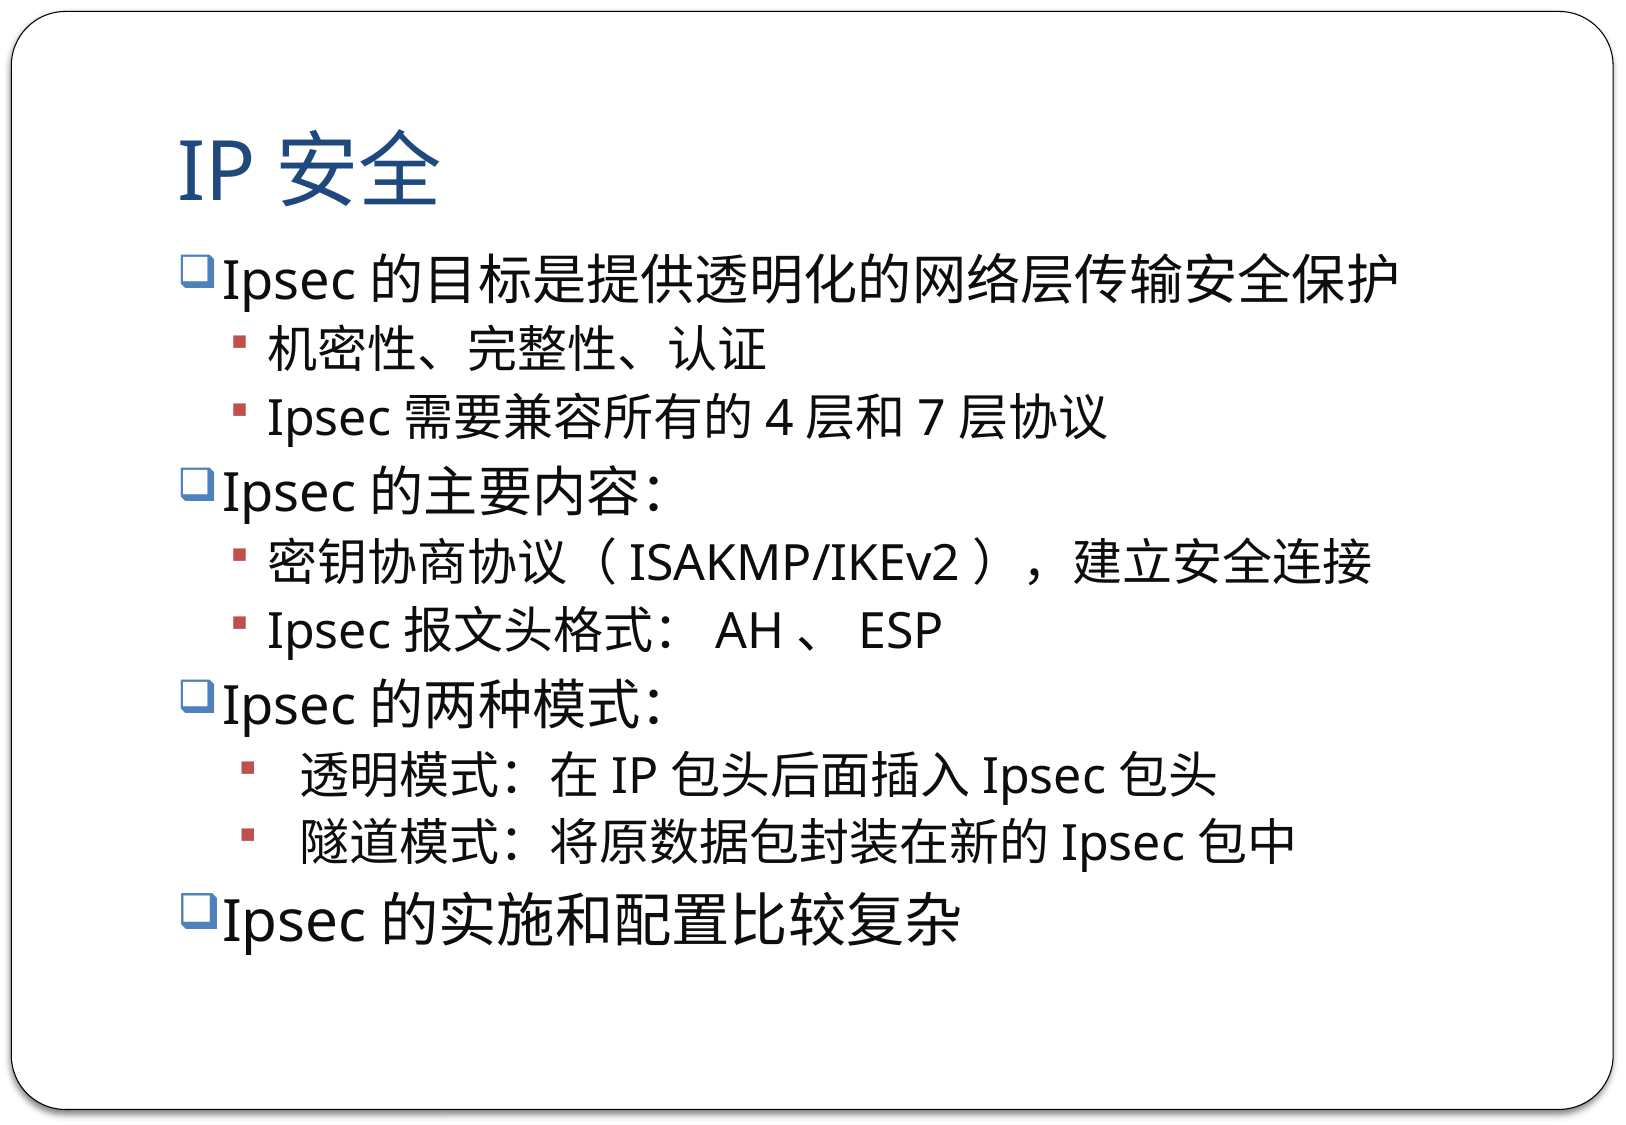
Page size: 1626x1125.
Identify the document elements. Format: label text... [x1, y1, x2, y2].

title IP安全 [162, 45, 1544, 233]
list Ipsec的目标是提供透明化的网络层传输安全保护 机密性、完整性、认证 Ipsec需要兼容所有的4层和7层协议 Ipsec的主要内容： 密钥协商协议（ISAKMP/IKEv2），建立安全连接 Ipsec报文头格式：AH、ESP Ipsec的两种模式： 透明模式：在IP包头后面插入Ipsec包头 隧道模式：将原数据包封装在新的Ipsec包中 Ipsec的实施和配置比较复杂 [162, 237, 1544, 988]
